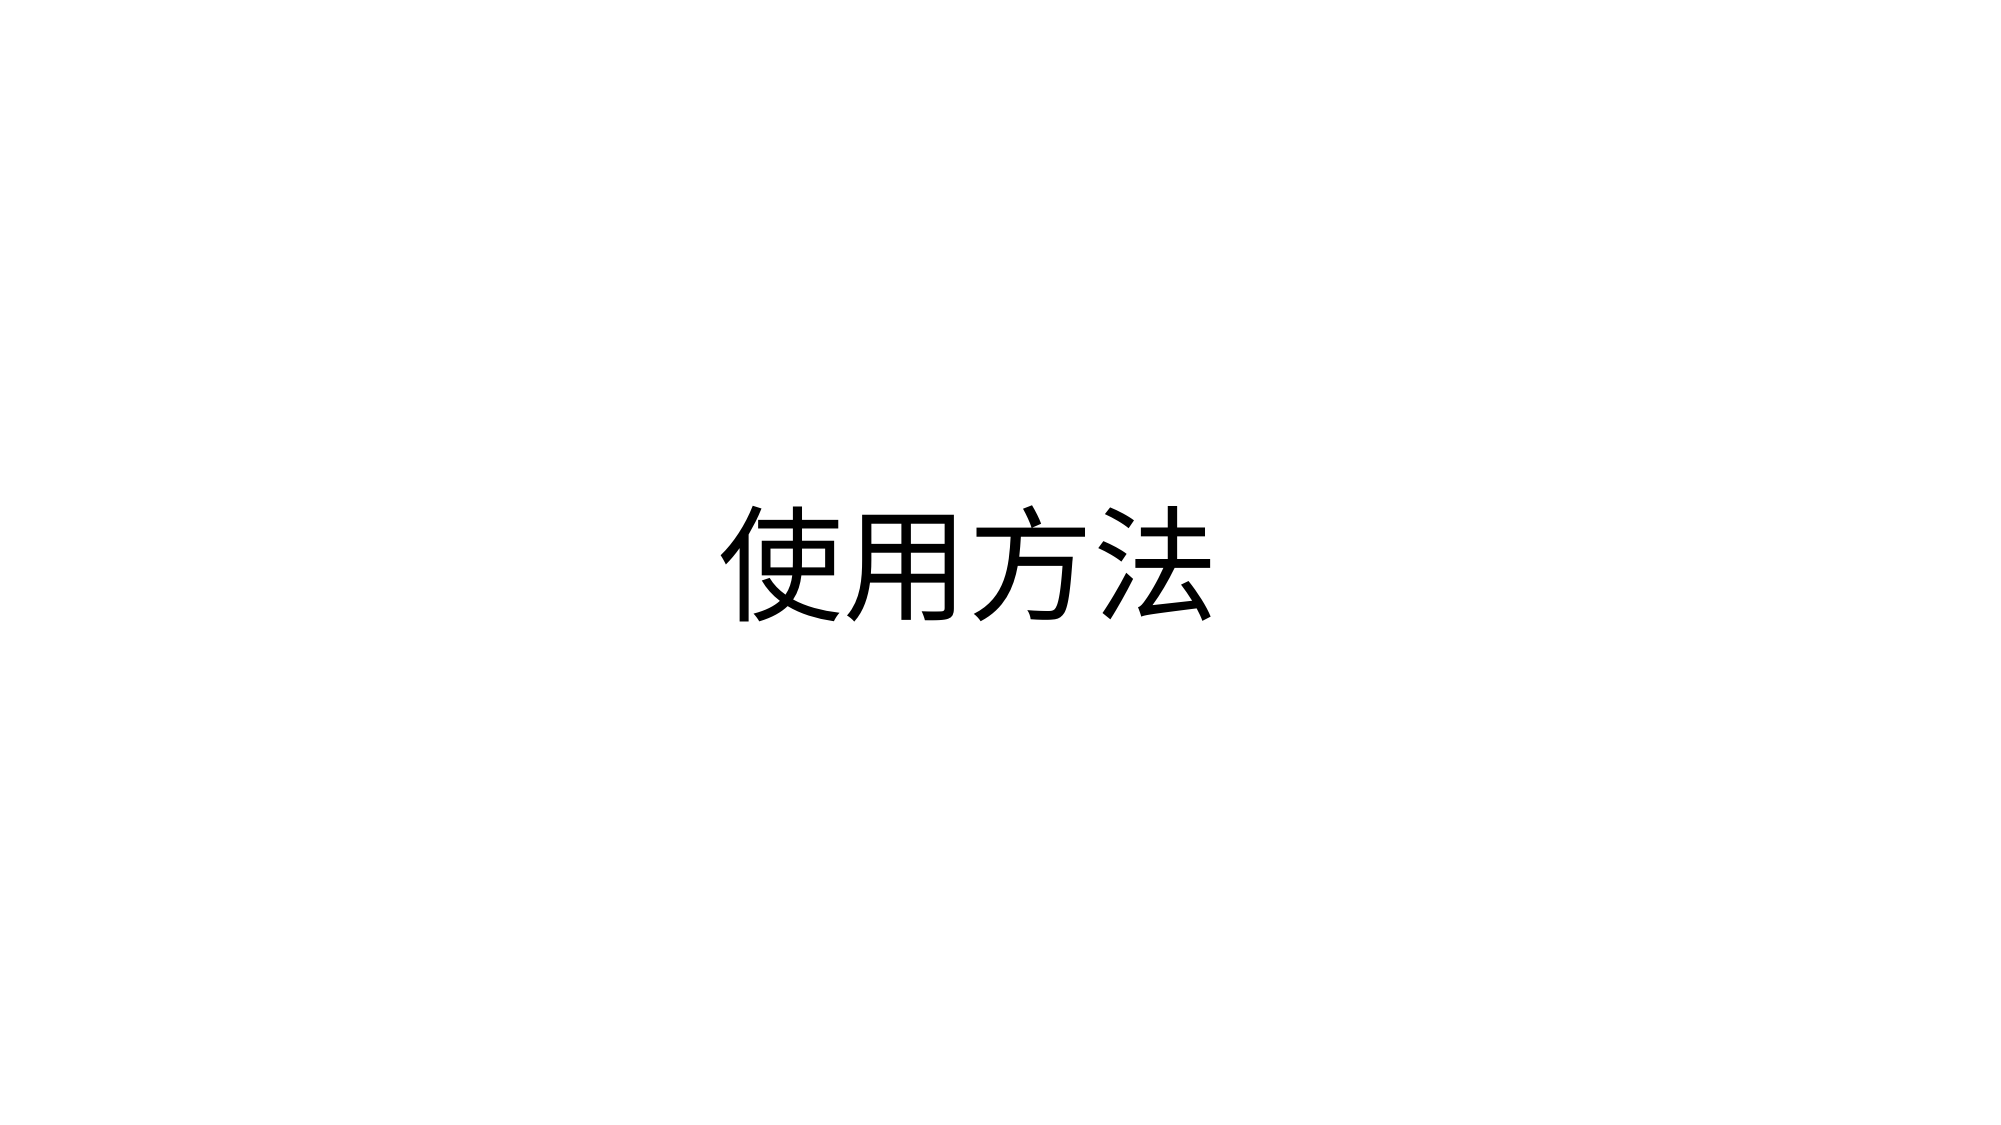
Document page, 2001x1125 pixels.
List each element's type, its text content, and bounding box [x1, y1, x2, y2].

text_box 使用方法 [704, 479, 1296, 644]
